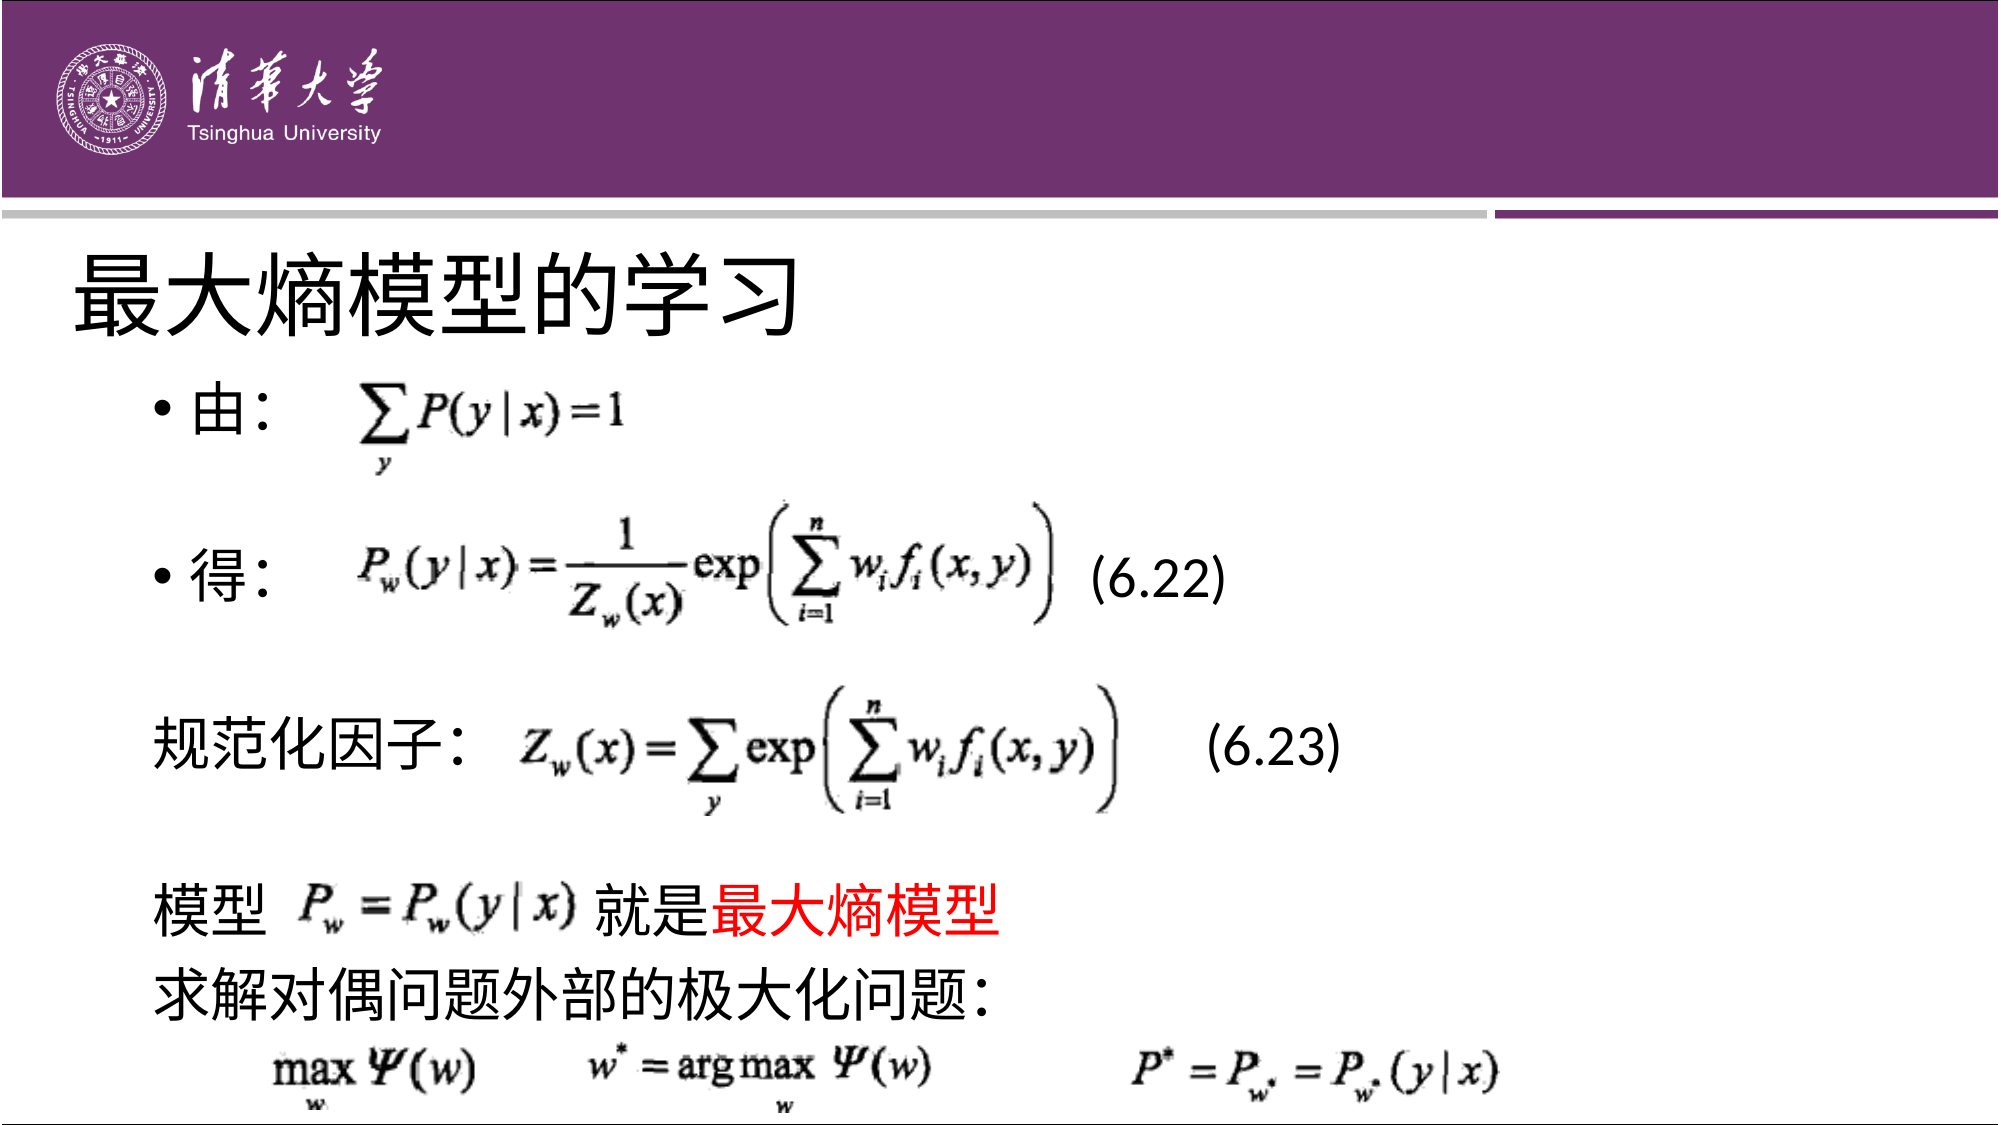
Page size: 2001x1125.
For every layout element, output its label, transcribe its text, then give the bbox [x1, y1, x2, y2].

text_box 最大熵模型的学习 [56, 190, 1782, 409]
list 由： 得： (6.22) 规范化因子： (6.23) 模型 就是最大熵模型 求解对偶问题外部的极大化问题： [137, 372, 1863, 1087]
picture [2, 0, 1998, 1125]
